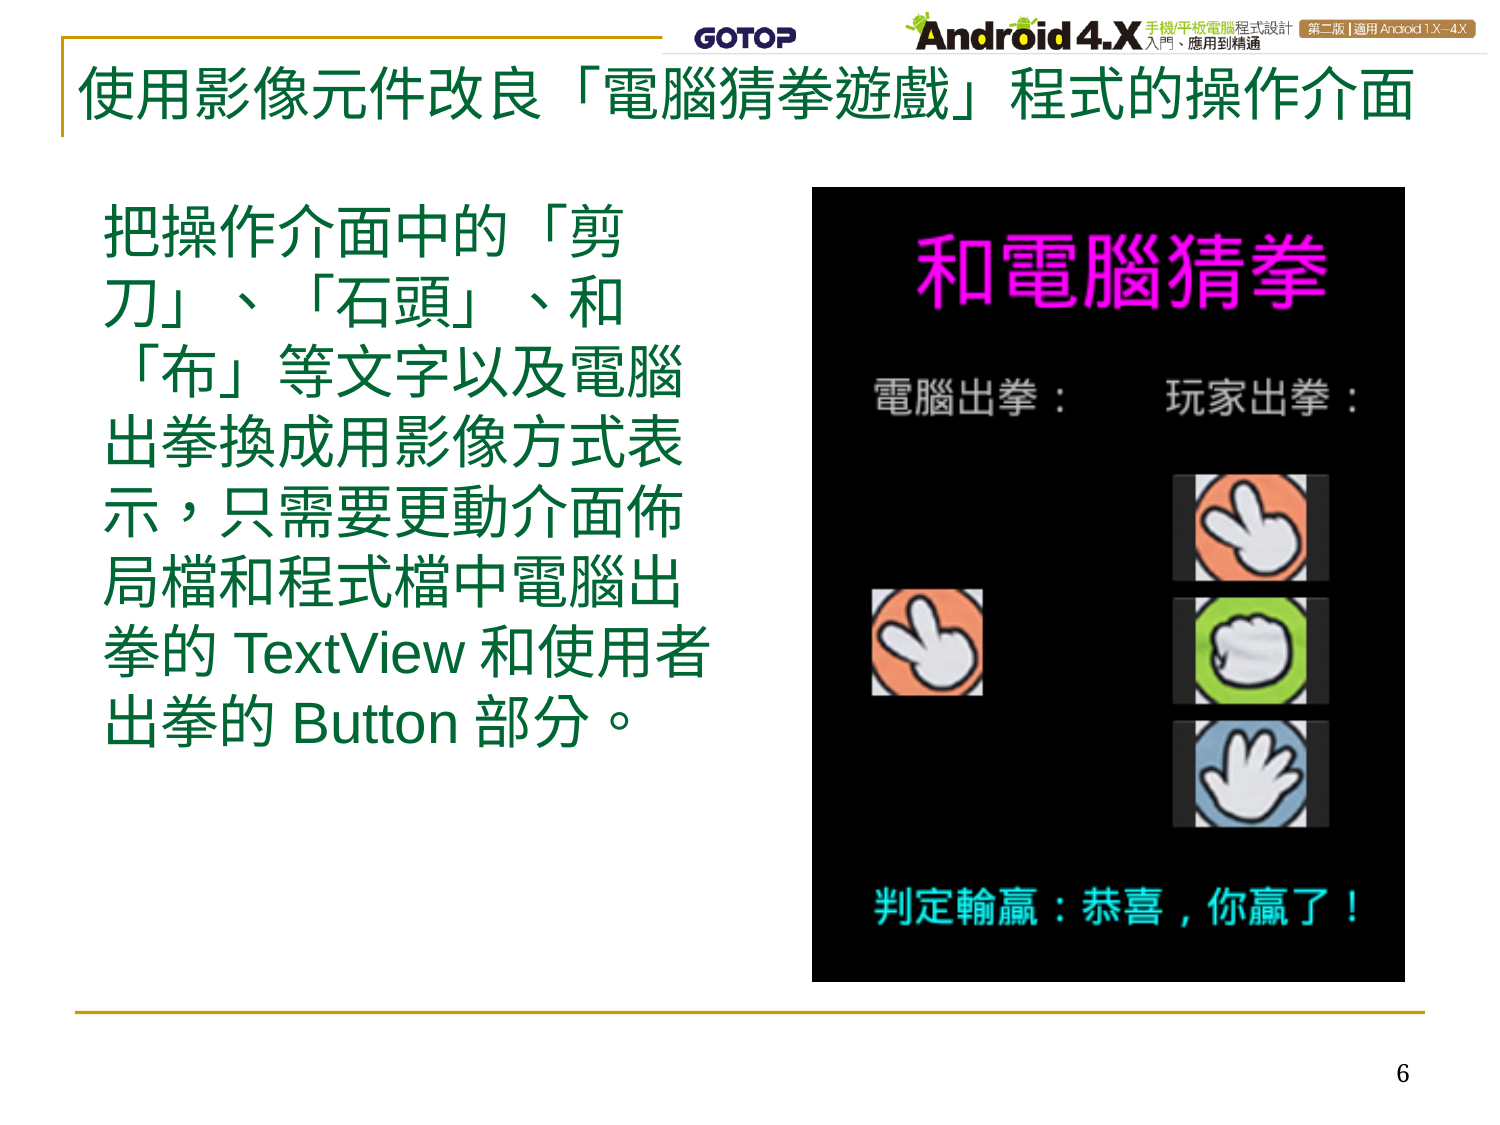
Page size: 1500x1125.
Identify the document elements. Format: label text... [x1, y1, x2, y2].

text_box 6 [1074, 1024, 1425, 1100]
list 把操作介面中的「剪刀」、「石頭」、和「布」等文字以及電腦出拳換成用影像方式表示，只需要更動介面佈局檔和程式檔中電腦出拳的TextView和使用者出拳的Button部分。 [87, 187, 750, 1050]
picture [662, 12, 1488, 982]
title 使用影像元件改良「電腦猜拳遊戲」程式的操作介面 [62, 50, 1463, 188]
